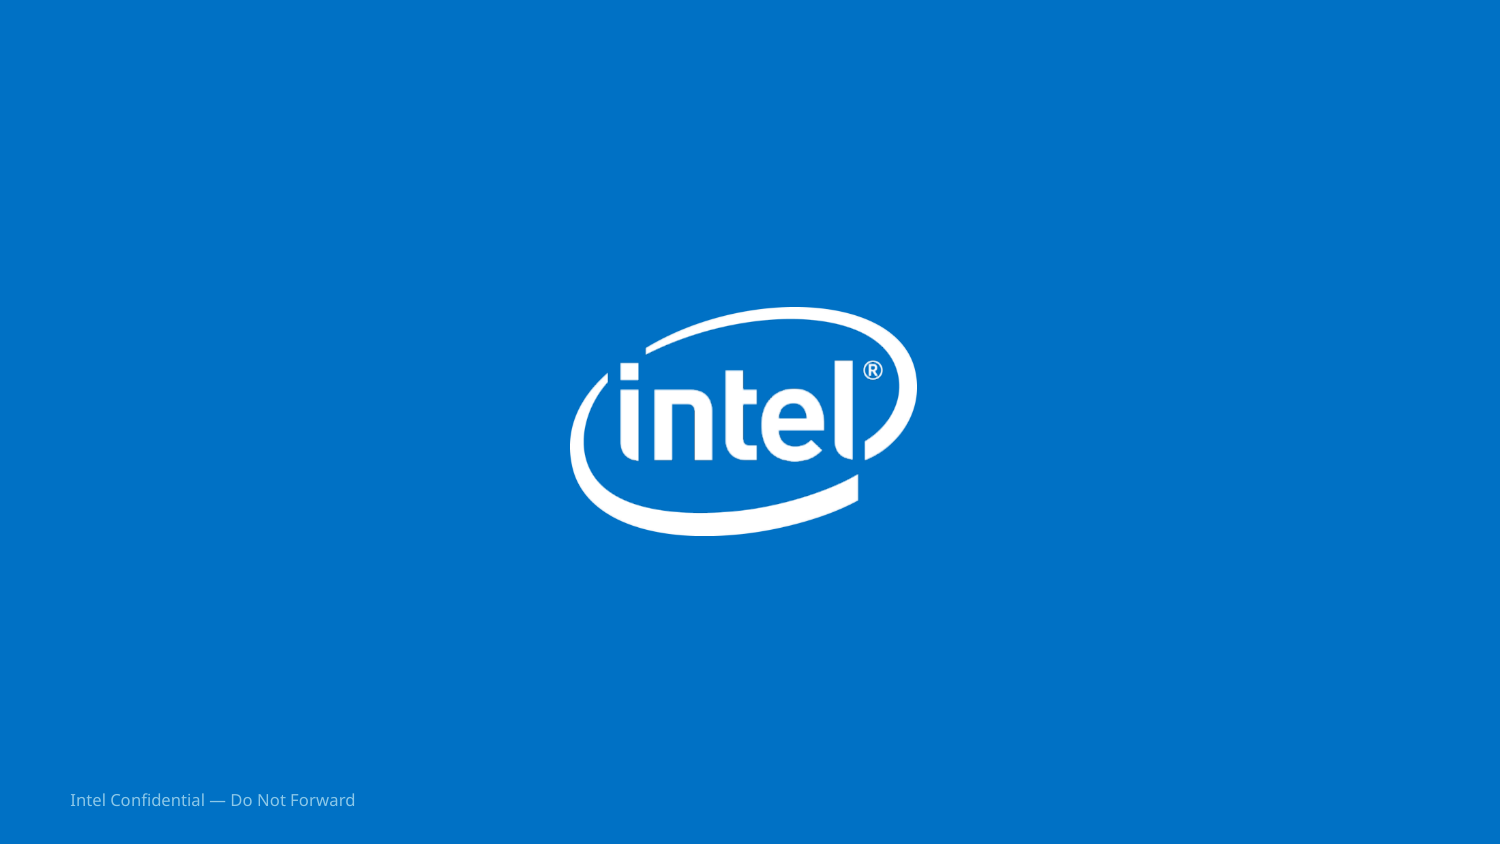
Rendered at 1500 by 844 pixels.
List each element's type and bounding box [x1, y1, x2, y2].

picture [570, 307, 917, 536]
